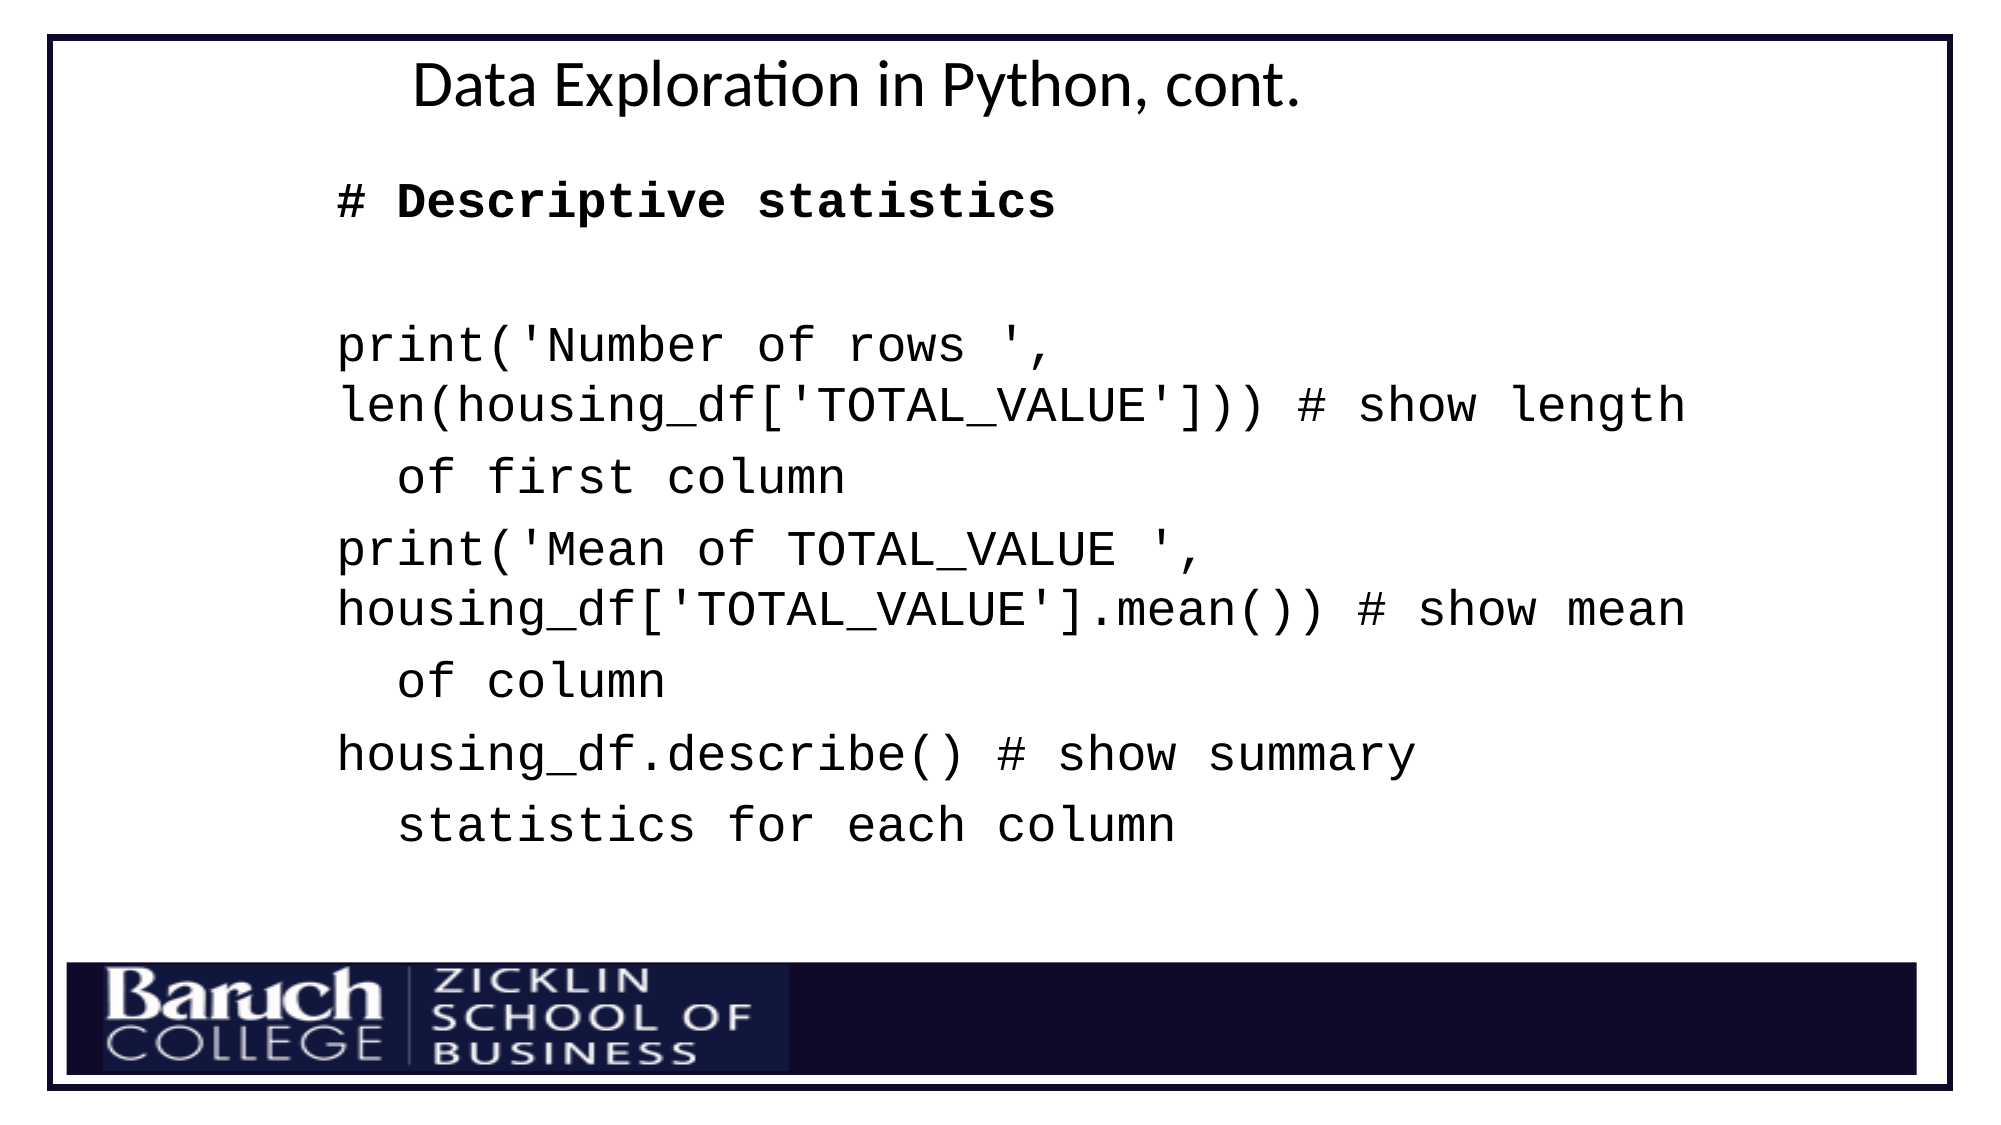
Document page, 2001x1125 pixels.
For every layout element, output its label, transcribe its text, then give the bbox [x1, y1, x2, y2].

list # Descriptive statistics print('Number of rows ', len(housing_df['TOTAL_VALUE'])) # show length of first column print('Mean of TOTAL_VALUE ', housing_df['TOTAL_VALUE'].mean()) # show mean of column housing_df.describe() # show summary statistics for each column [276, 160, 1724, 881]
title Data Exploration in Python, cont. [397, 17, 1673, 140]
picture [103, 965, 789, 1071]
